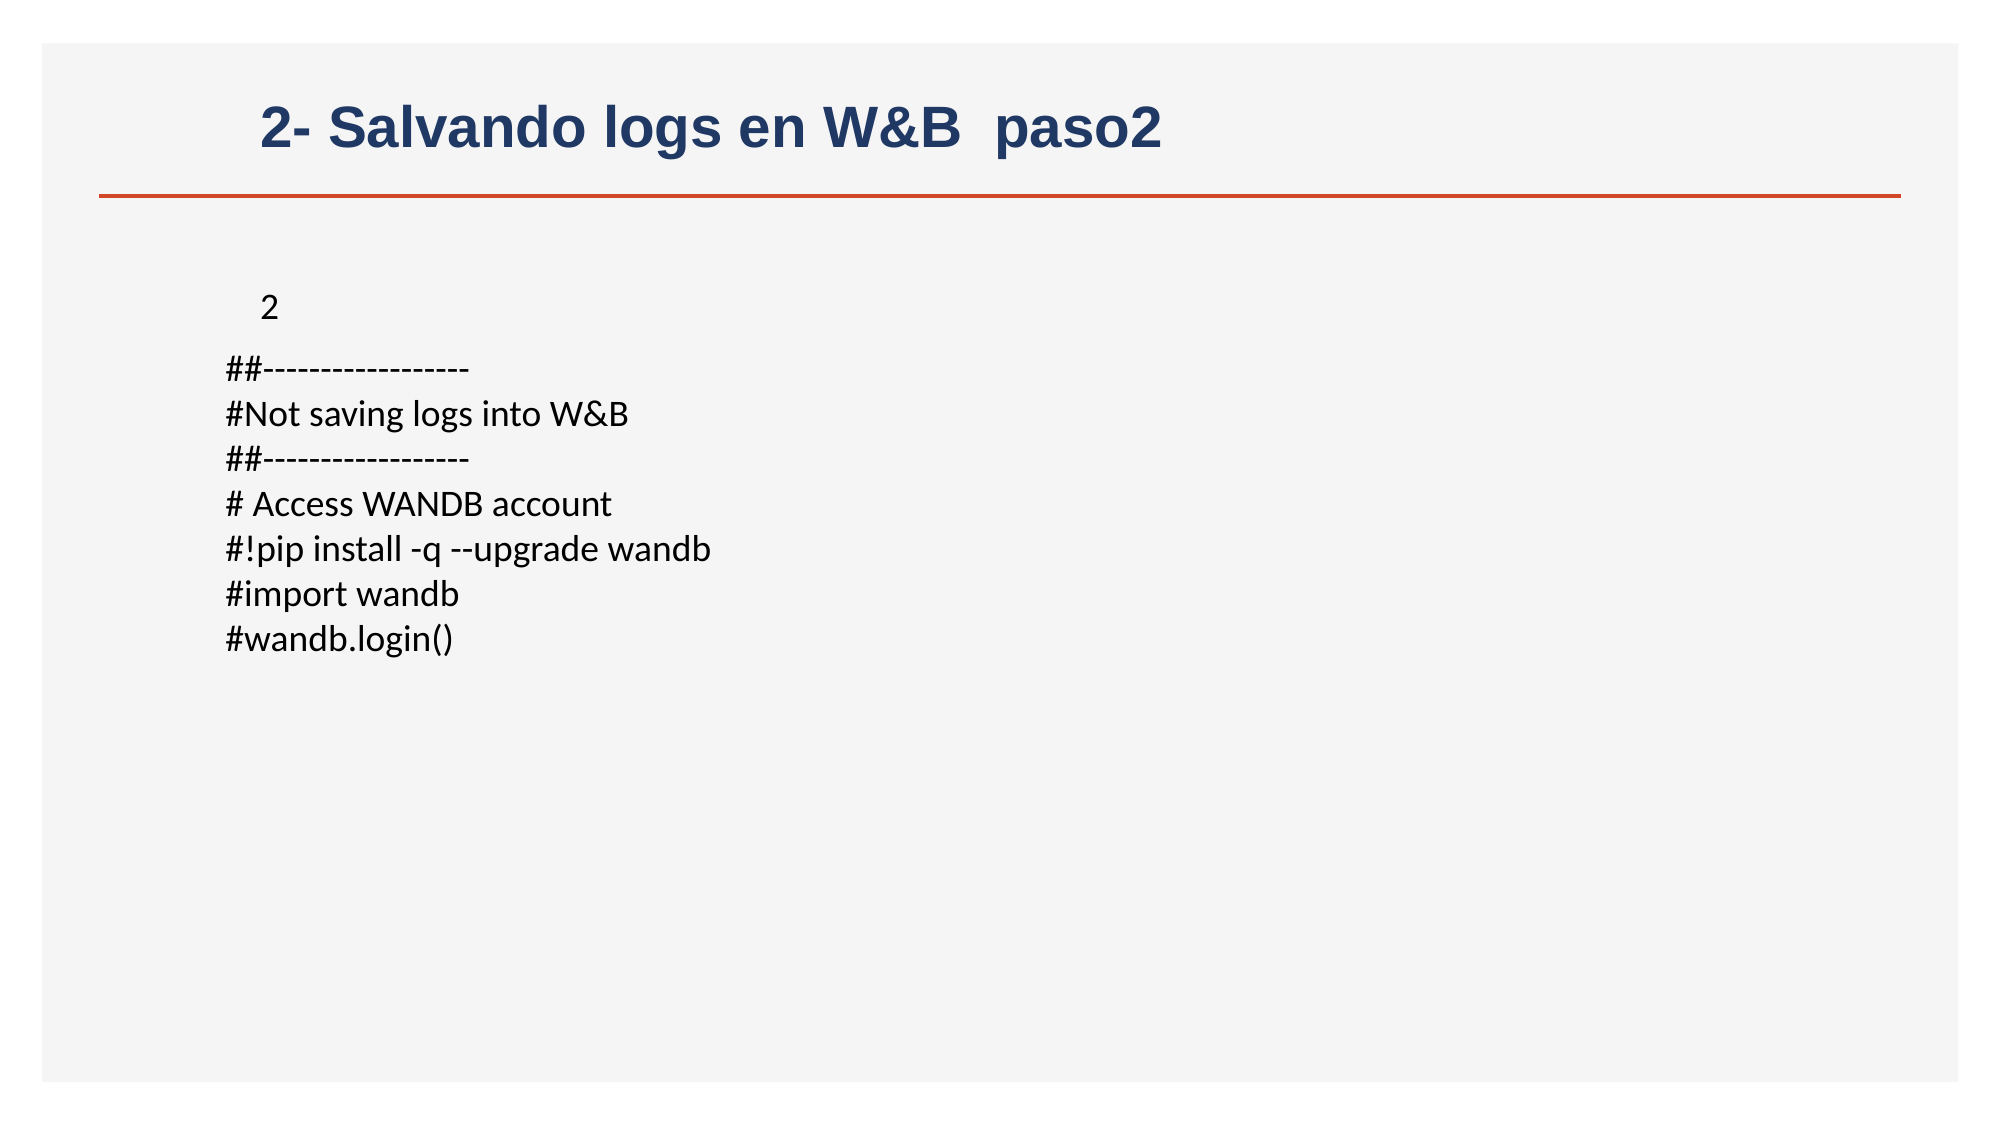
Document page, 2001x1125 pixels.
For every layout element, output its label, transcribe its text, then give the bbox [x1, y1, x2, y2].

title 2- Salvando logs en W&B paso2 [245, 62, 1756, 168]
text_box ##------------------ #Not saving logs into W&B ##------------------ # Access WANDB account #!pip install -q --upgrade wandb #import wandb #wandb.login() [210, 336, 1756, 667]
text_box 2 [245, 274, 295, 334]
